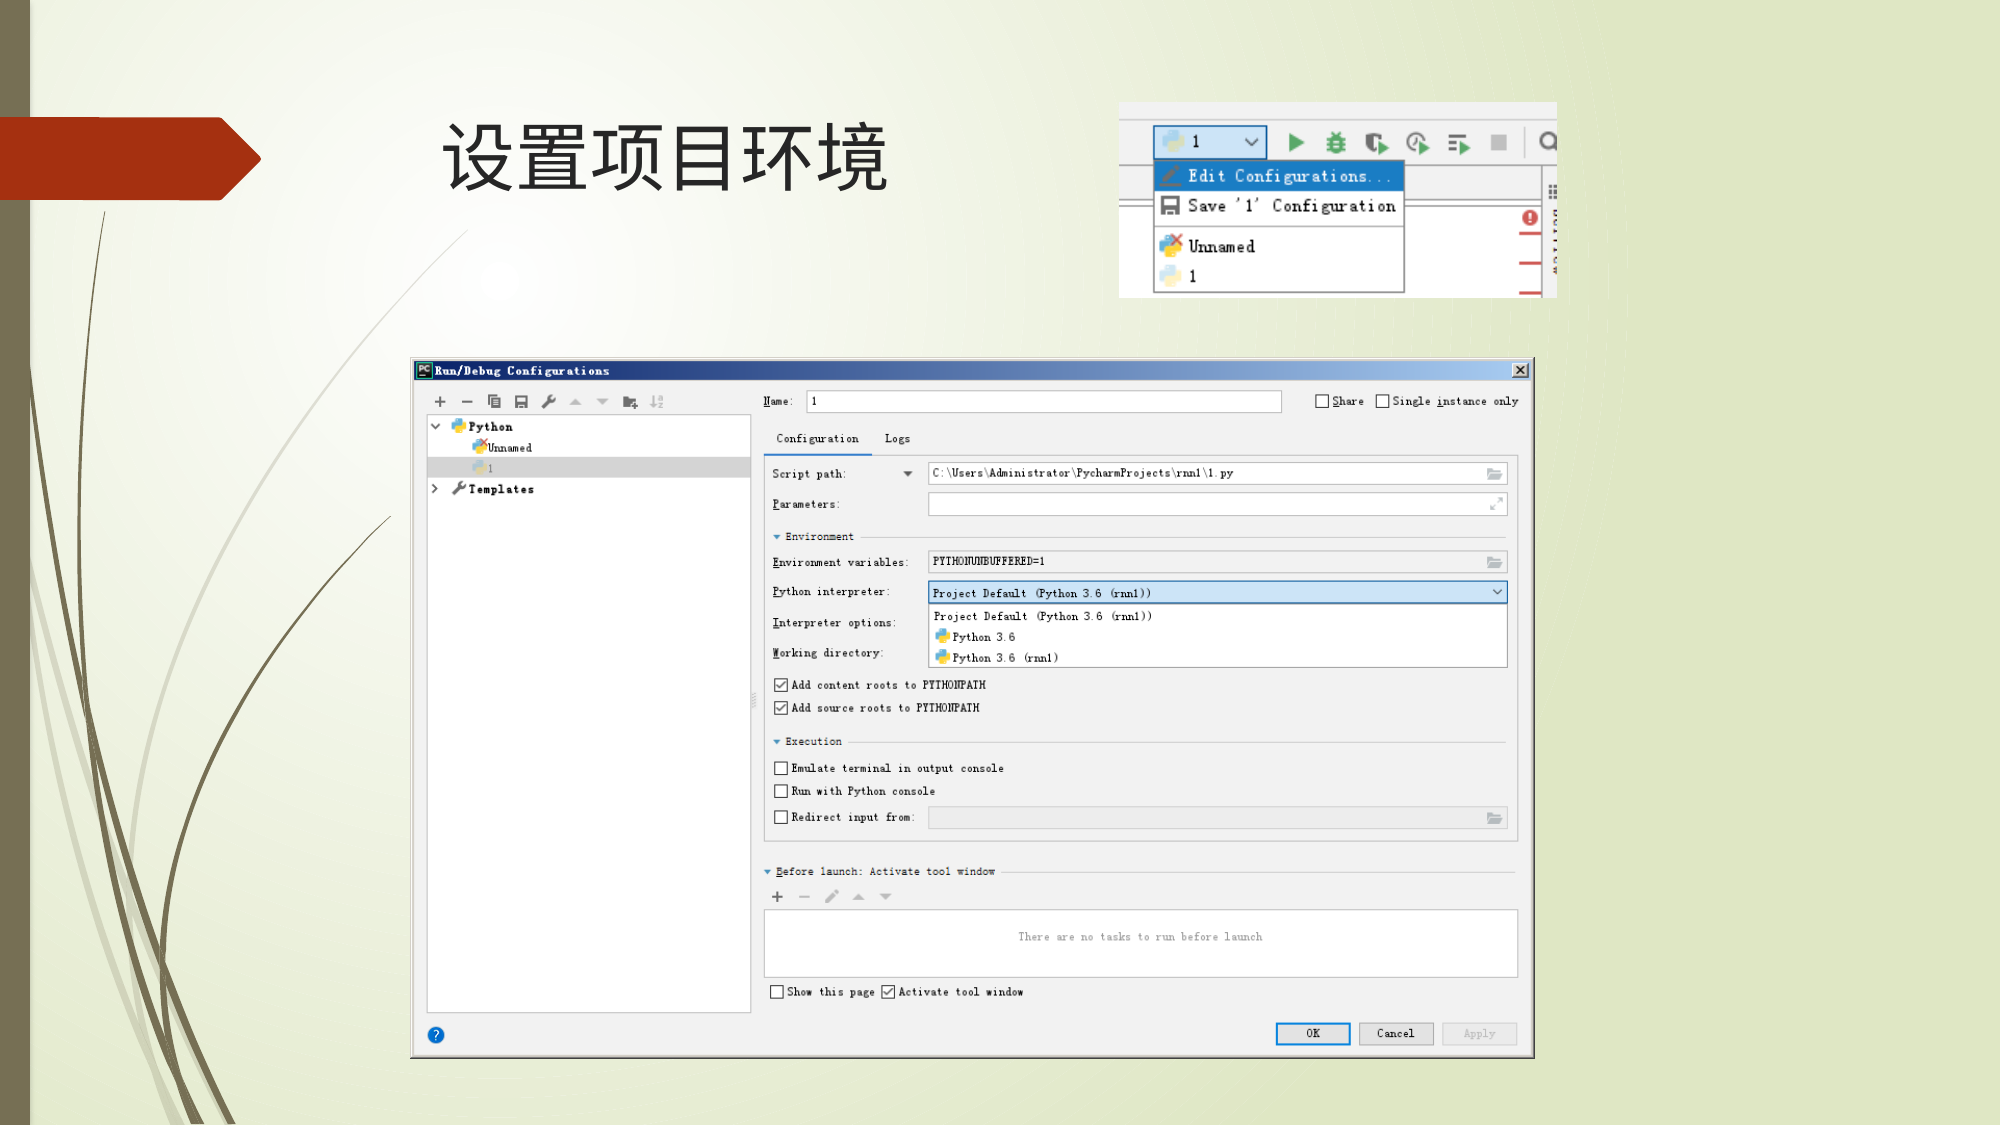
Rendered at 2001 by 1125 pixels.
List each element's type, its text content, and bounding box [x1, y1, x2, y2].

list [1119, 102, 1558, 298]
title 设置项目环境 [425, 102, 1888, 313]
picture [410, 356, 1535, 1059]
